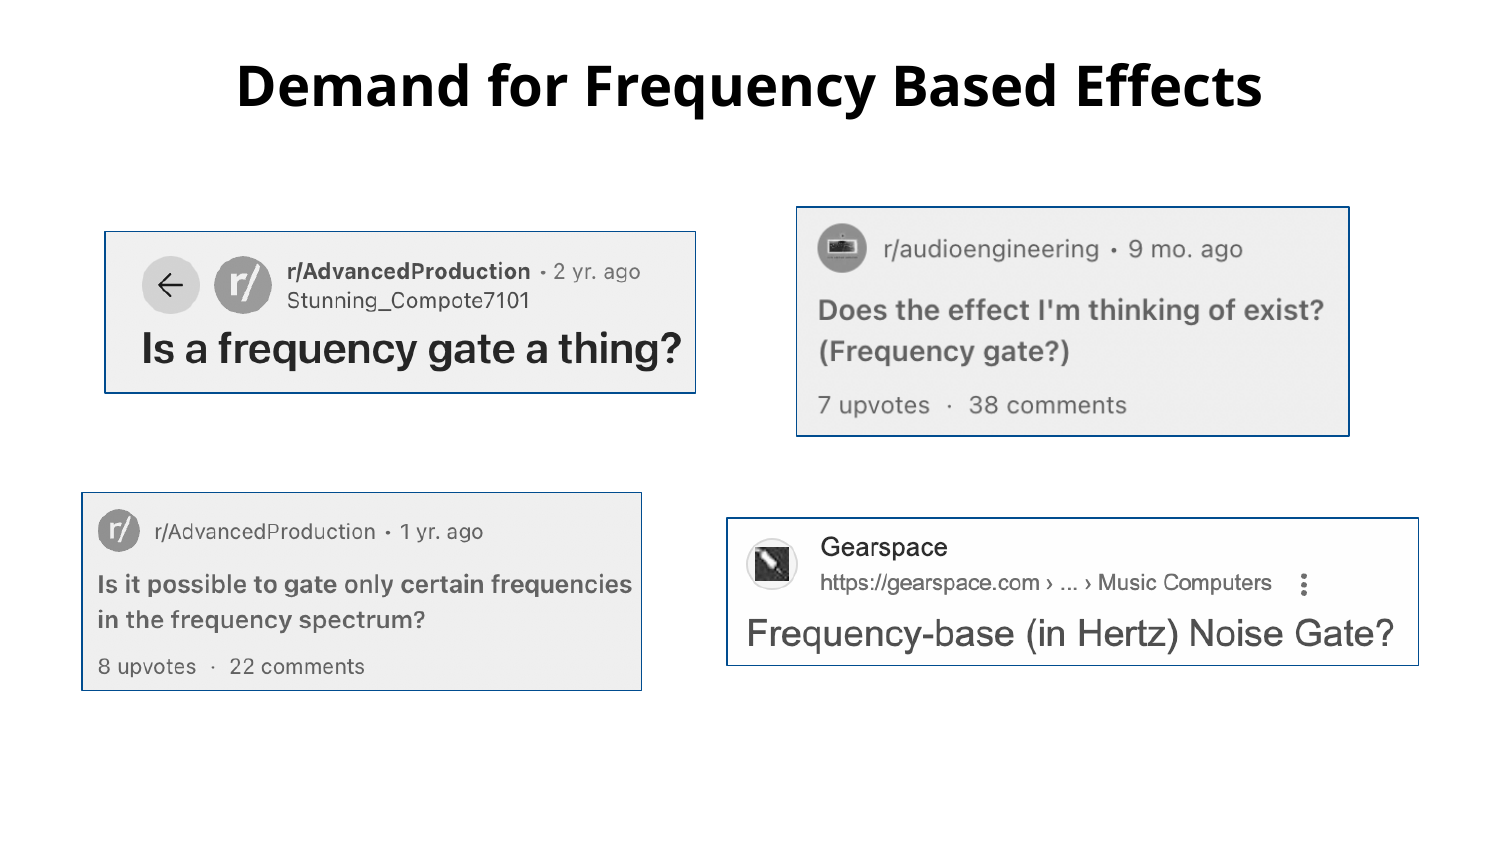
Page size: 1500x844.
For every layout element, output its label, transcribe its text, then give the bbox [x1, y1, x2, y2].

picture [727, 518, 1418, 665]
text_box Demand for Frequency Based Effects [118, 37, 1382, 132]
picture [797, 207, 1349, 436]
picture [105, 231, 695, 393]
picture [82, 493, 641, 691]
